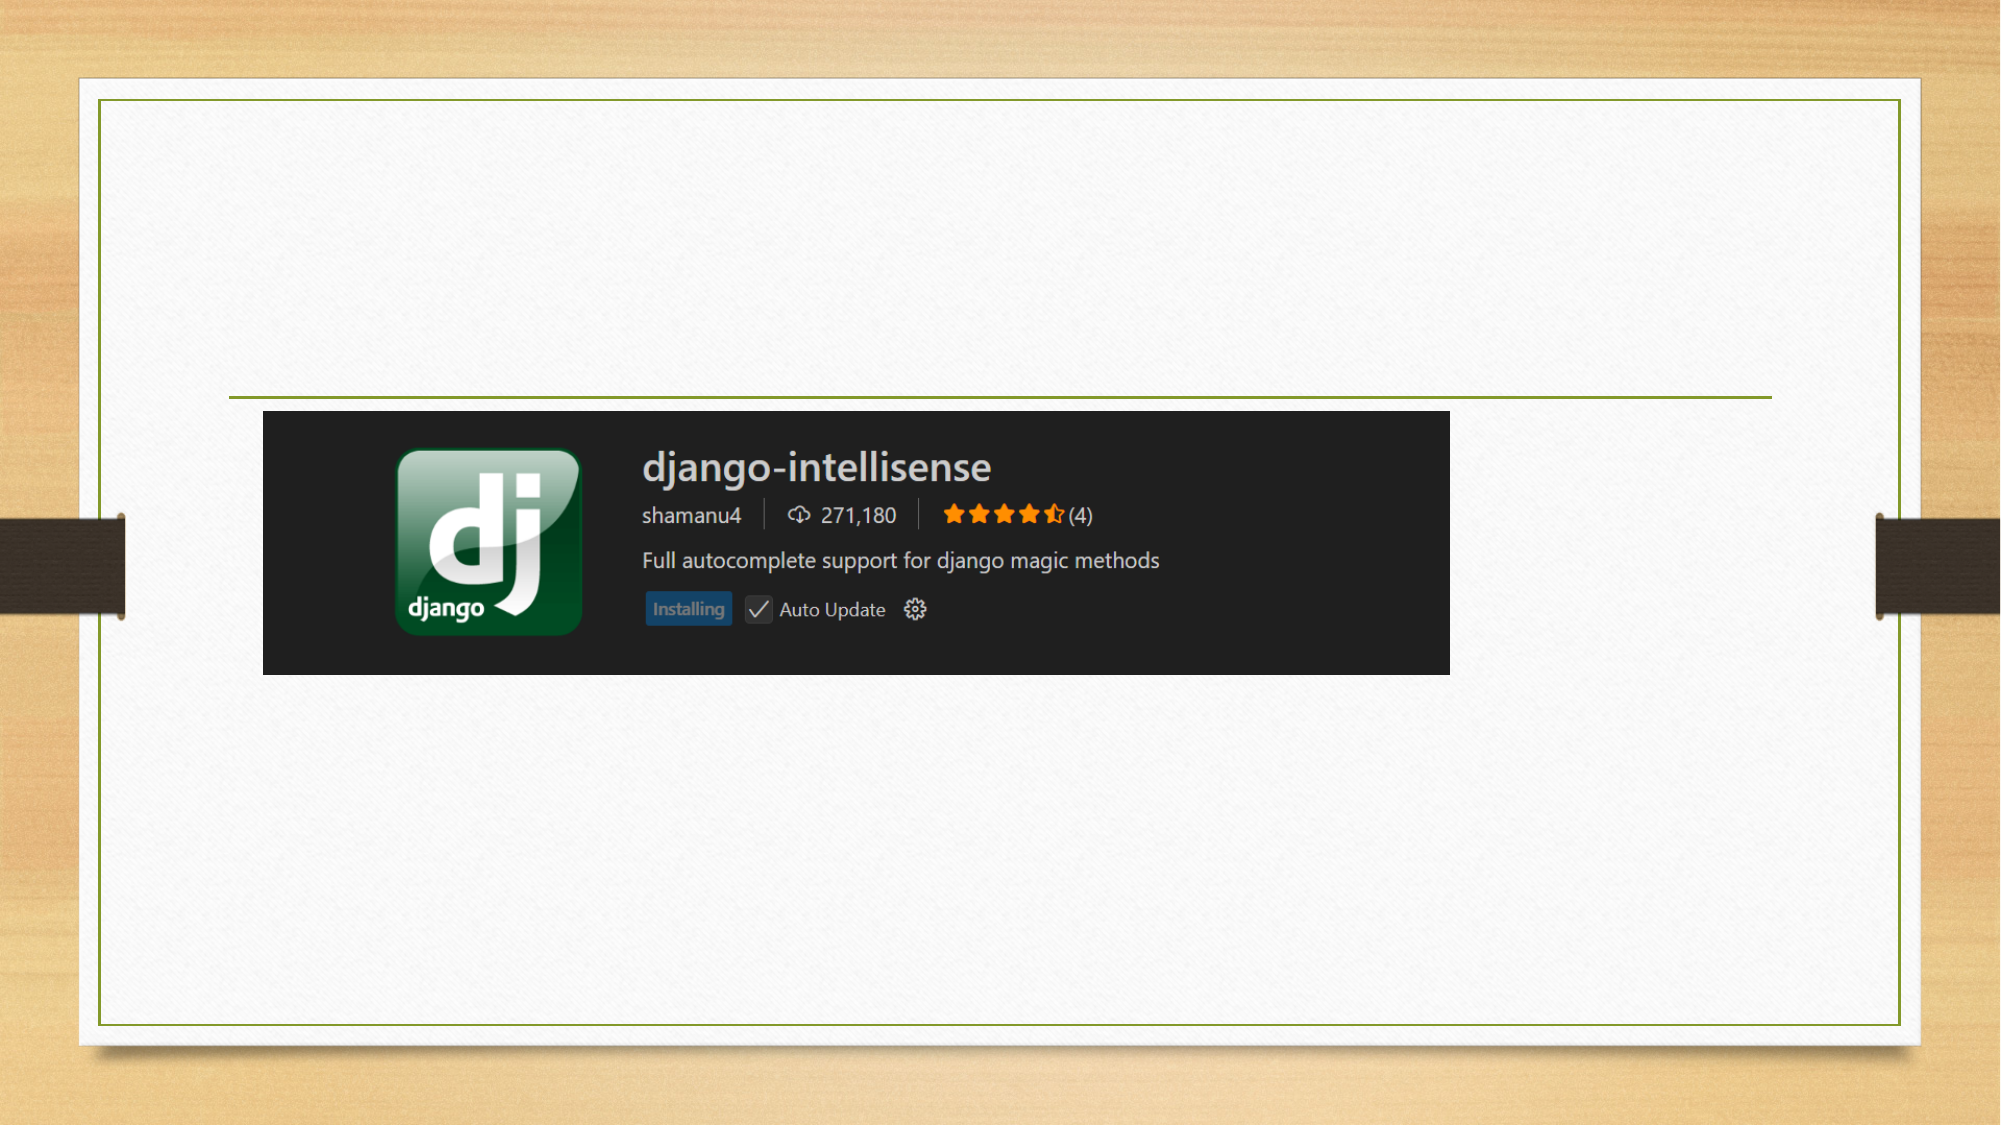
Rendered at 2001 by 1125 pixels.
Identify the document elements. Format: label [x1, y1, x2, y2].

list [263, 411, 1450, 675]
picture [0, 0, 2001, 1125]
